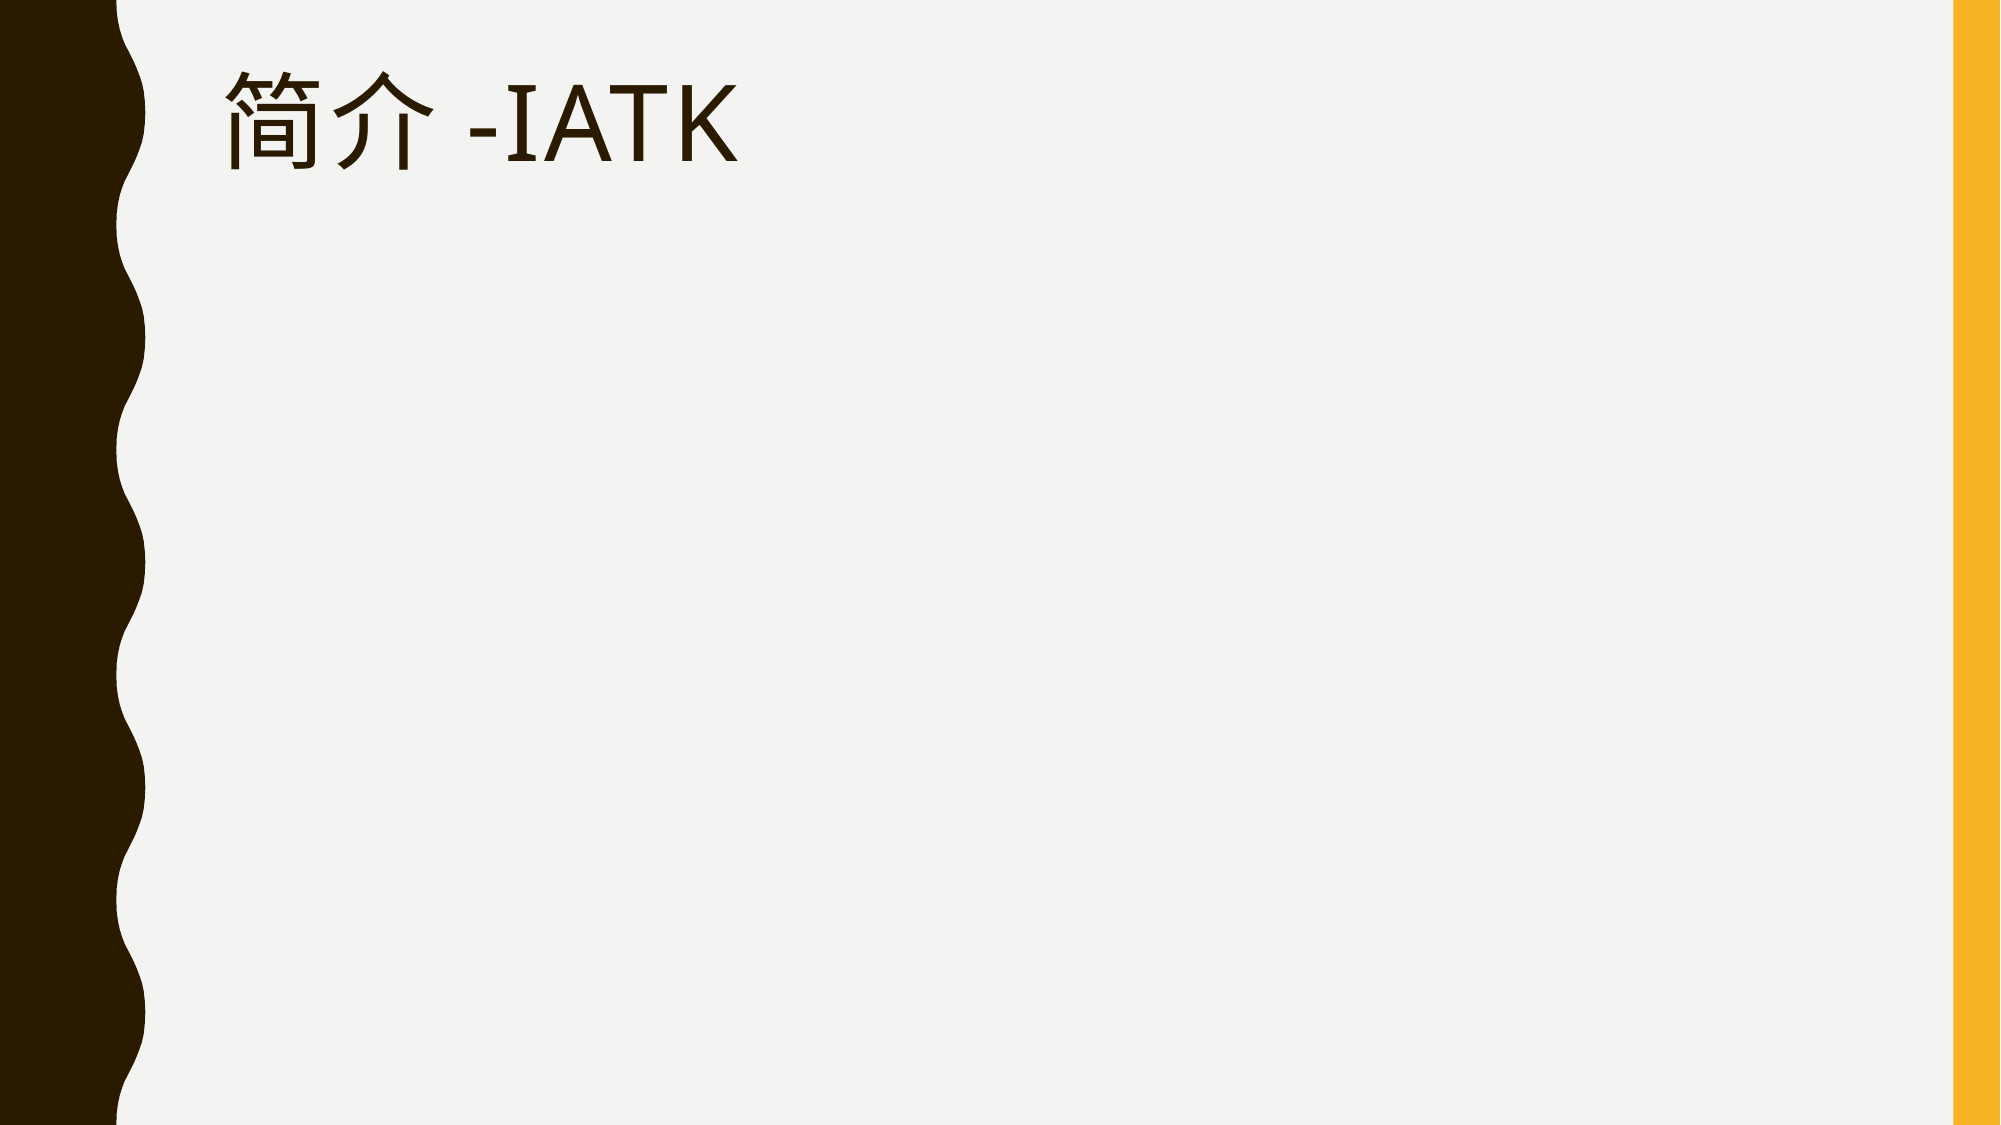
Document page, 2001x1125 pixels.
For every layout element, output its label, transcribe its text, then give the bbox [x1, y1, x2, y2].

title 简介-iATK [205, 62, 1875, 308]
